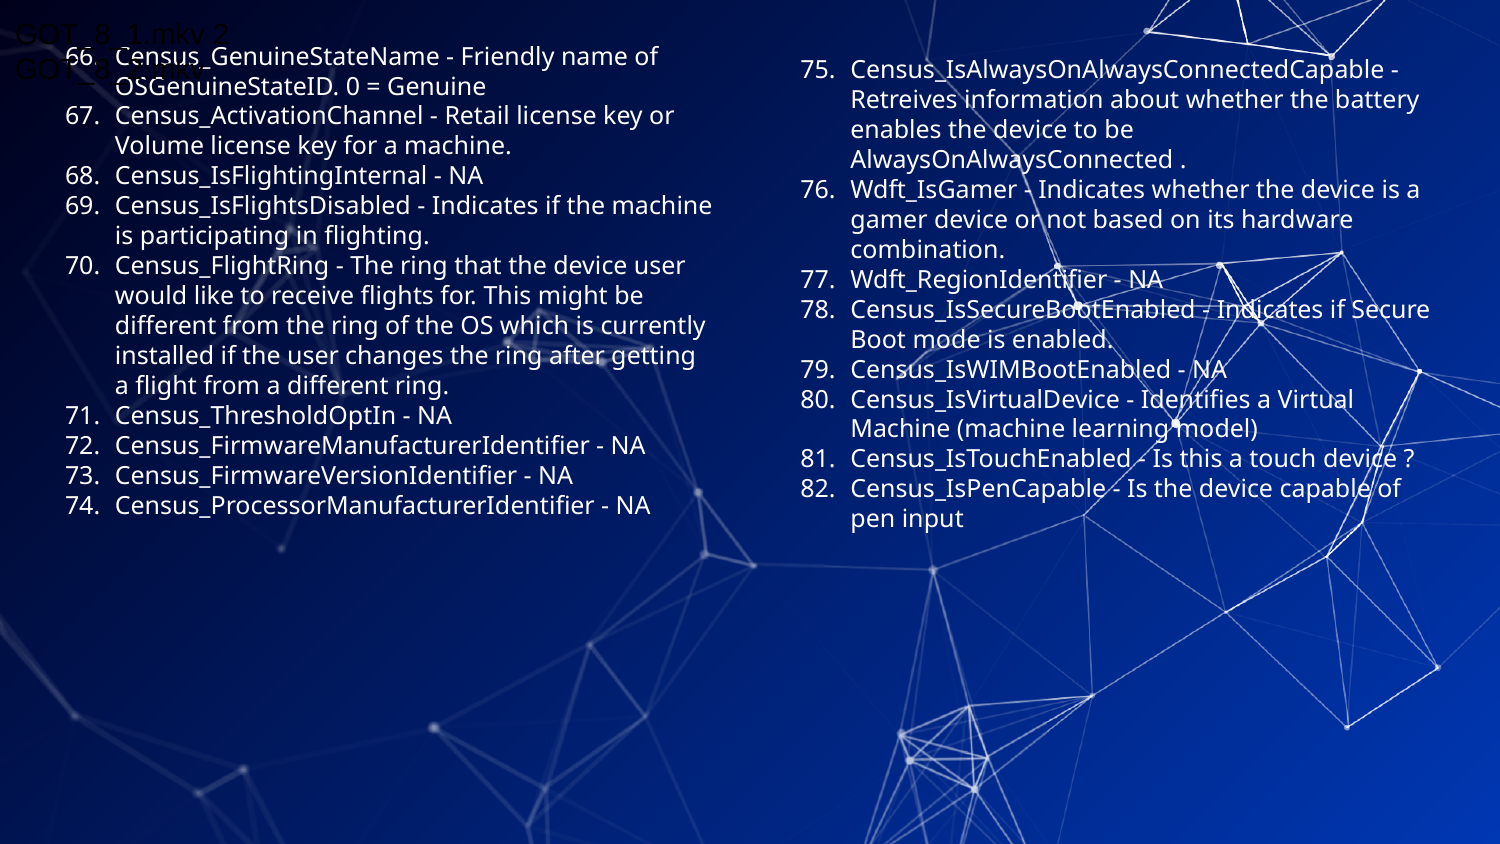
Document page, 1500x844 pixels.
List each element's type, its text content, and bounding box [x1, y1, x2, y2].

text_box Census_GenuineStateName - Friendly name of OSGenuineStateID. 0 = Genuine Census_ActivationChannel - Retail license key or Volume license key for a machine. Census_IsFlightingInternal - NA Census_IsFlightsDisabled - Indicates if the machine is participating in flighting. Census_FlightRing - The ring that the device user would like to receive flights for. This might be different from the ring of the OS which is currently installed if the user changes the ring after getting a flight from a different ring. Census_ThresholdOptIn - NA Census_FirmwareManufacturerIdentifier - NA Census_FirmwareVersionIdentifier - NA Census_ProcessorManufacturerIdentifier - NA [24, 24, 732, 738]
text_box Census_IsAlwaysOnAlwaysConnectedCapable - Retreives information about whether the battery enables the device to be AlwaysOnAlwaysConnected . Wdft_IsGamer - Indicates whether the device is a gamer device or not based on its hardware combination. Wdft_RegionIdentifier - NA Census_IsSecureBootEnabled - Indicates if Secure Boot mode is enabled. Census_IsWIMBootEnabled - NA Census_IsVirtualDevice - Identifies a Virtual Machine (machine learning model) Census_IsTouchEnabled - Is this a touch device ? Census_IsPenCapable - Is the device capable of pen input [760, 38, 1467, 738]
picture [0, 0, 1500, 844]
text_box GOT_8_1.mkv 2 GOT_8_2.mkv [0, 0, 493, 493]
